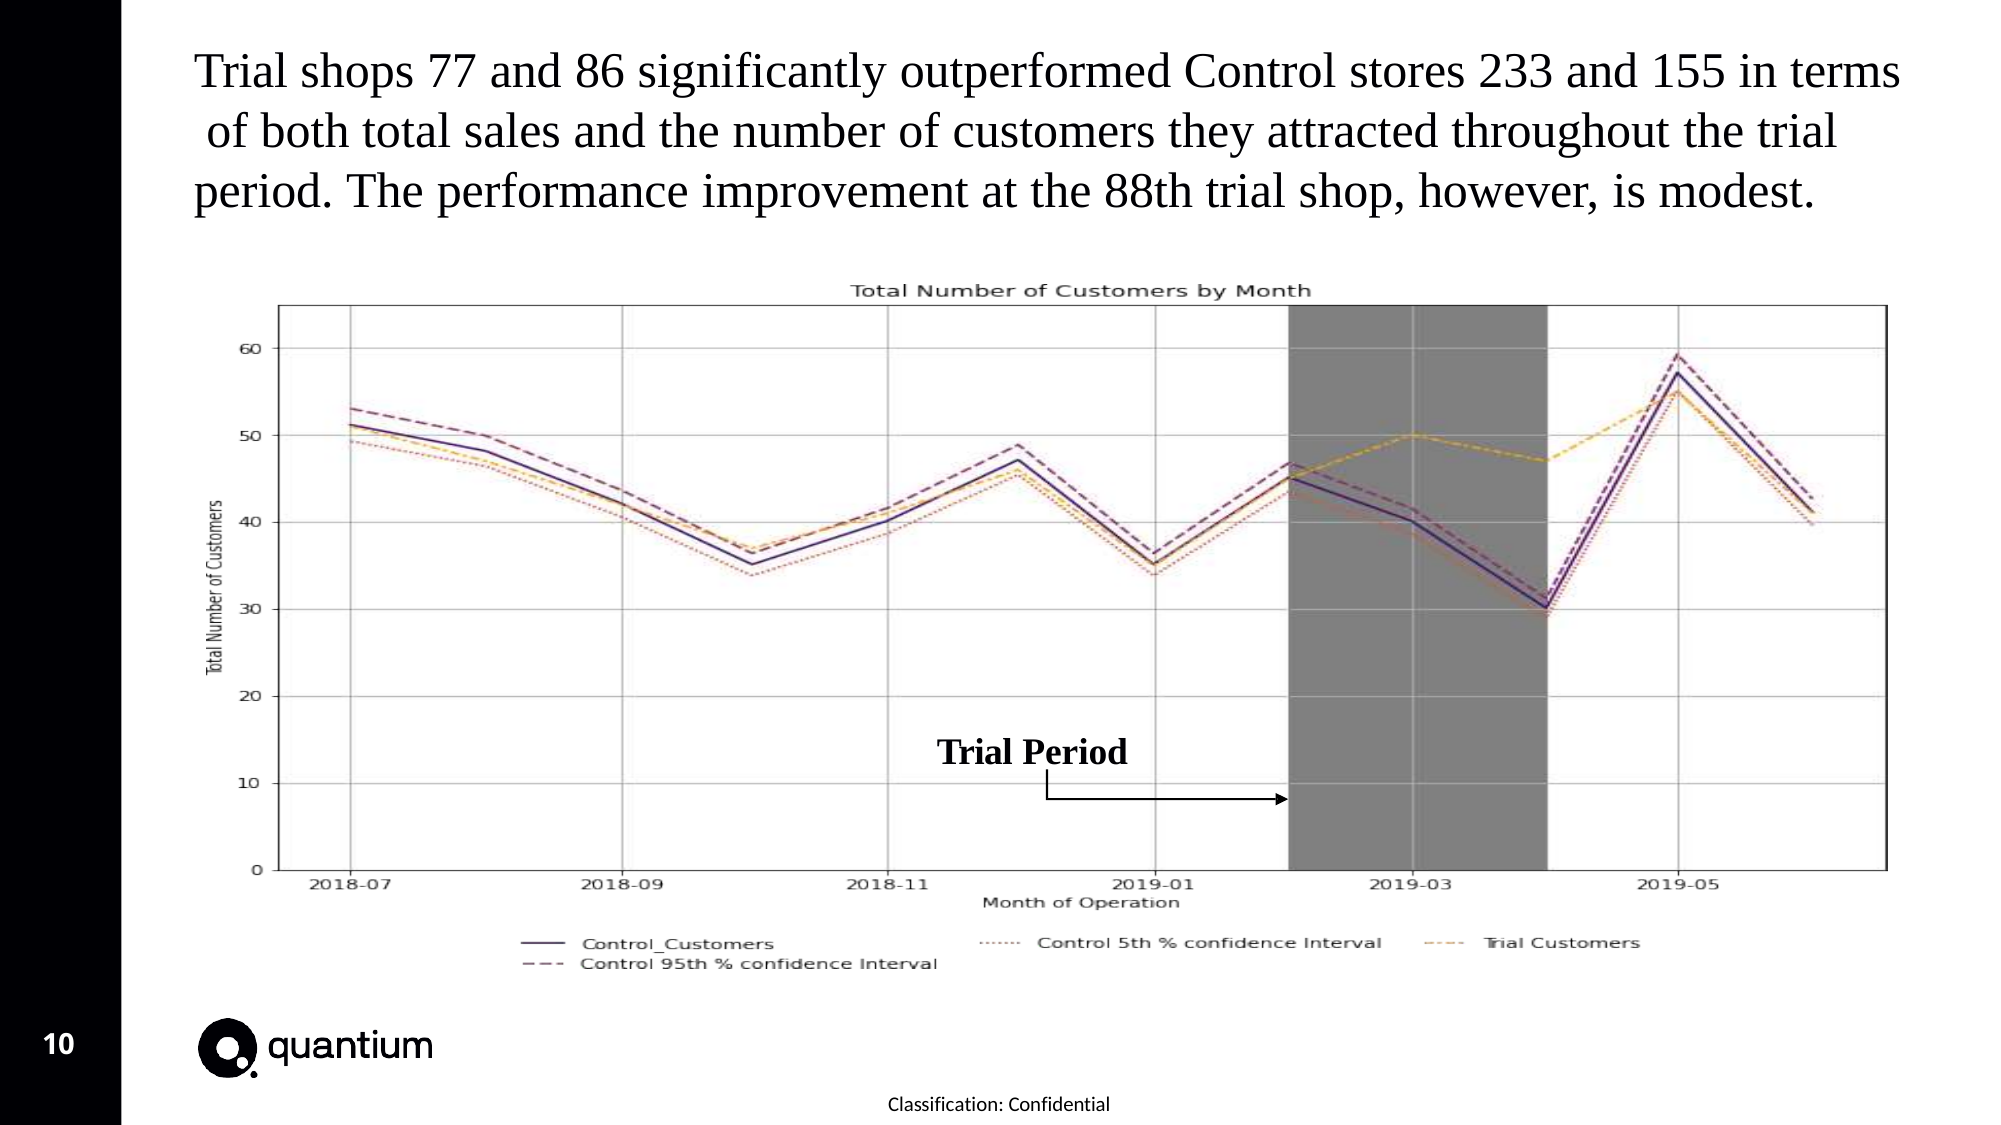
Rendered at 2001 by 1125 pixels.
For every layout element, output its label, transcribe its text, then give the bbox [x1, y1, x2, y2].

footer Classification: Confidential [886, 1093, 1114, 1125]
picture [197, 1018, 432, 1078]
title Trial shops 77 and 86 significantly outperformed Control stores 233 and 155 in terms of both total sales and the number of customers they attracted throughout the trial period. The performance improvement at the 88th trial shop, however, is modest. [94, 35, 1906, 226]
slide_number 10 [35, 1030, 82, 1125]
picture [206, 284, 1888, 969]
